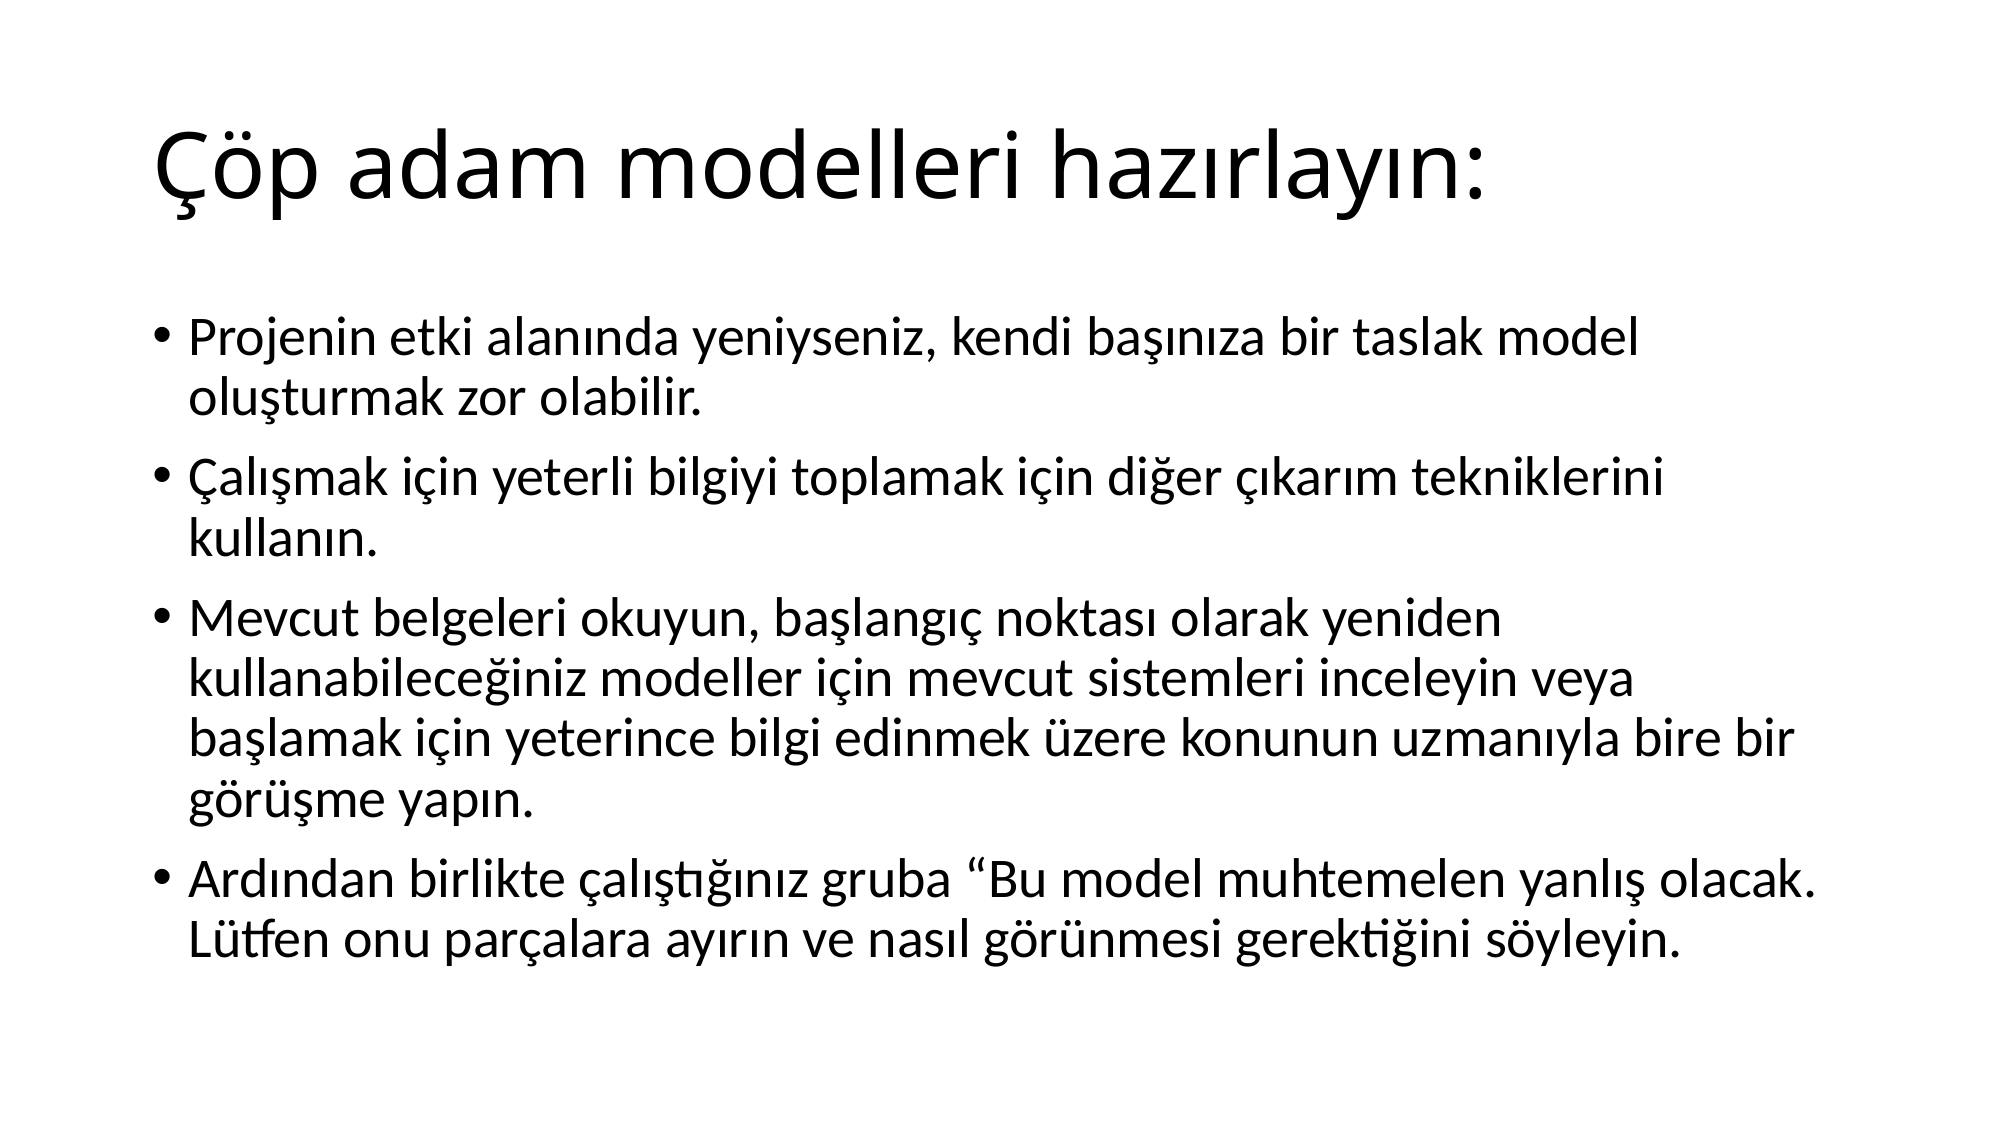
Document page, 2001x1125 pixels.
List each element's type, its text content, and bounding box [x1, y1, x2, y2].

title Çöp adam modelleri hazırlayın: [137, 59, 1863, 278]
list Projenin etki alanında yeniyseniz, kendi başınıza bir taslak model oluşturmak zor olabilir. Çalışmak için yeterli bilgiyi toplamak için diğer çıkarım tekniklerini kullanın. Mevcut belgeleri okuyun, başlangıç noktası olarak yeniden kullanabileceğiniz modeller için mevcut sistemleri inceleyin veya başlamak için yeterince bilgi edinmek üzere konunun uzmanıyla bire bir görüşme yapın. Ardından birlikte çalıştığınız gruba “Bu model muhtemelen yanlış olacak. Lütfen onu parçalara ayırın ve nasıl görünmesi gerektiğini söyleyin. [137, 299, 1863, 1014]
